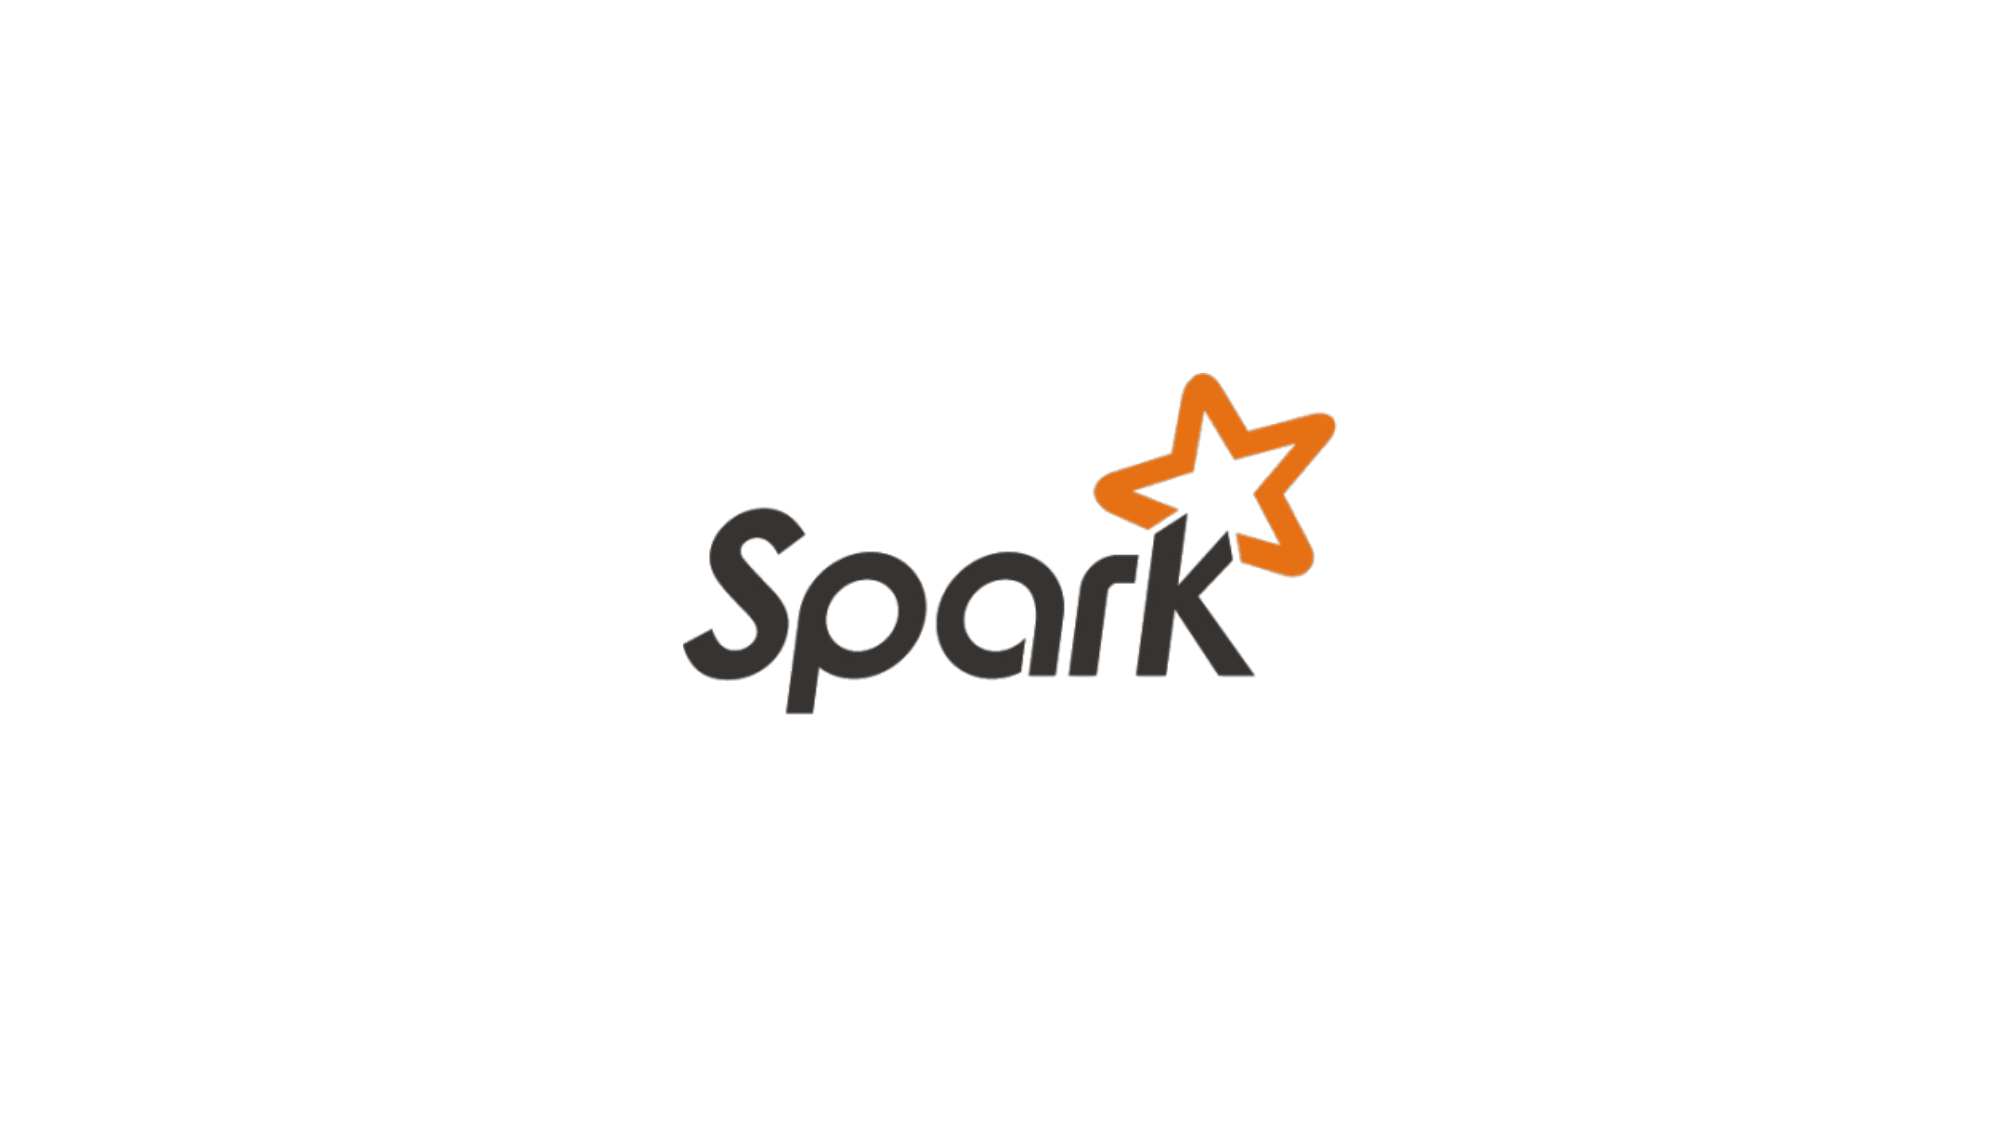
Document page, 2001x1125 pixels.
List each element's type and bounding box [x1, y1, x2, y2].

picture [682, 365, 1342, 732]
